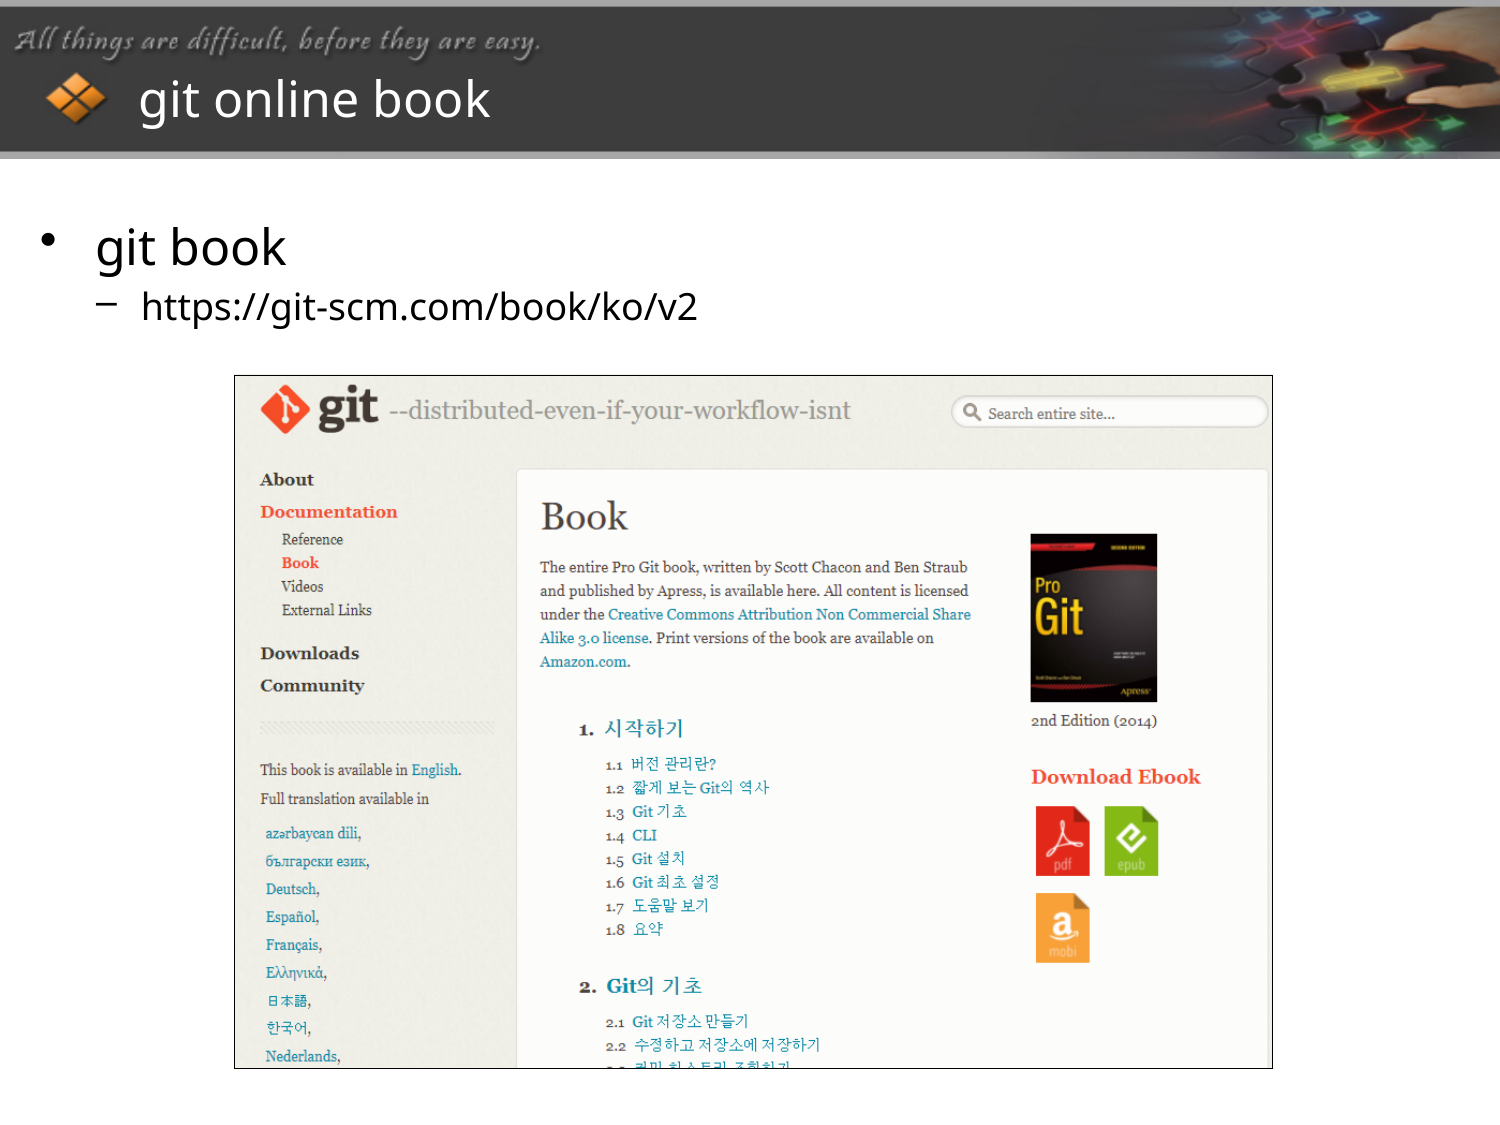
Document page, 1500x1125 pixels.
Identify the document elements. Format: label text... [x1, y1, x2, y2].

picture [0, 0, 1500, 159]
picture [234, 374, 1273, 1069]
title git online book [123, 45, 1425, 149]
list git book https://git-scm.com/book/ko/v2 [24, 208, 1483, 1059]
